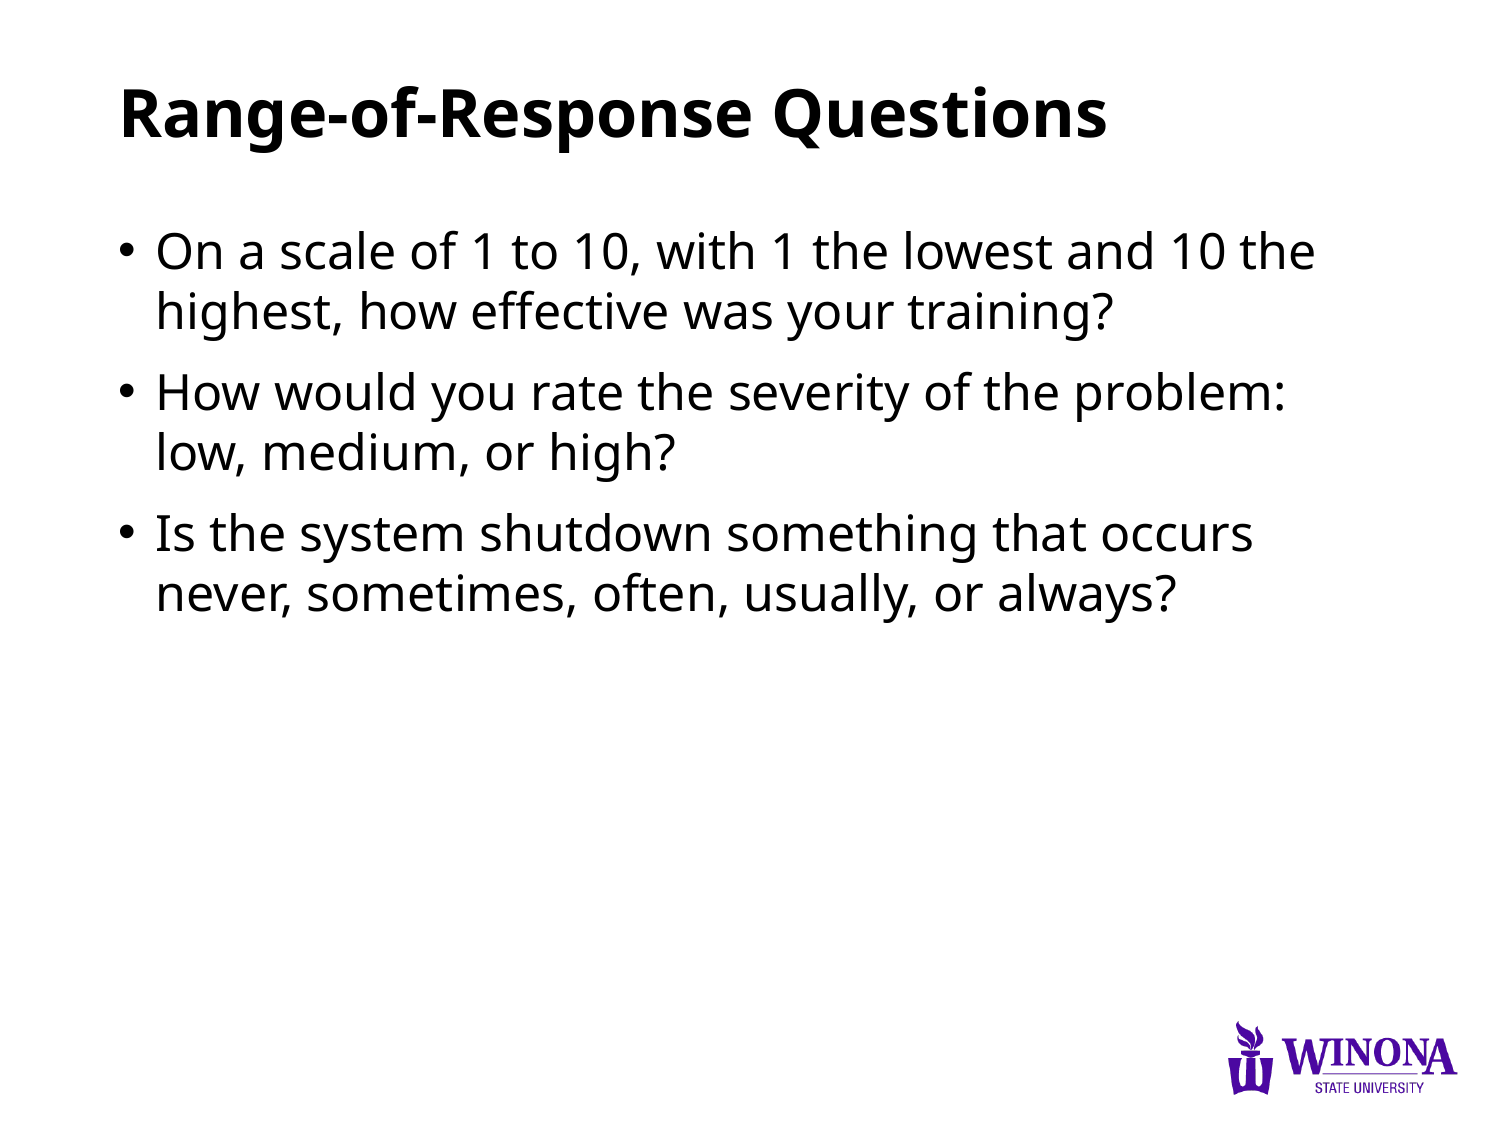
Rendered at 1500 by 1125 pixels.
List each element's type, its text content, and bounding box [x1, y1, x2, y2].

title Range-of-Response Questions [103, 59, 1397, 172]
list On a scale of 1 to 10, with 1 the lowest and 10 the highest, how effective was your training? How would you rate the severity of the problem: low, medium, or high? Is the system shutdown something that occurs never, sometimes, often, usually, or always? [103, 212, 1397, 1014]
picture [1208, 1001, 1476, 1112]
